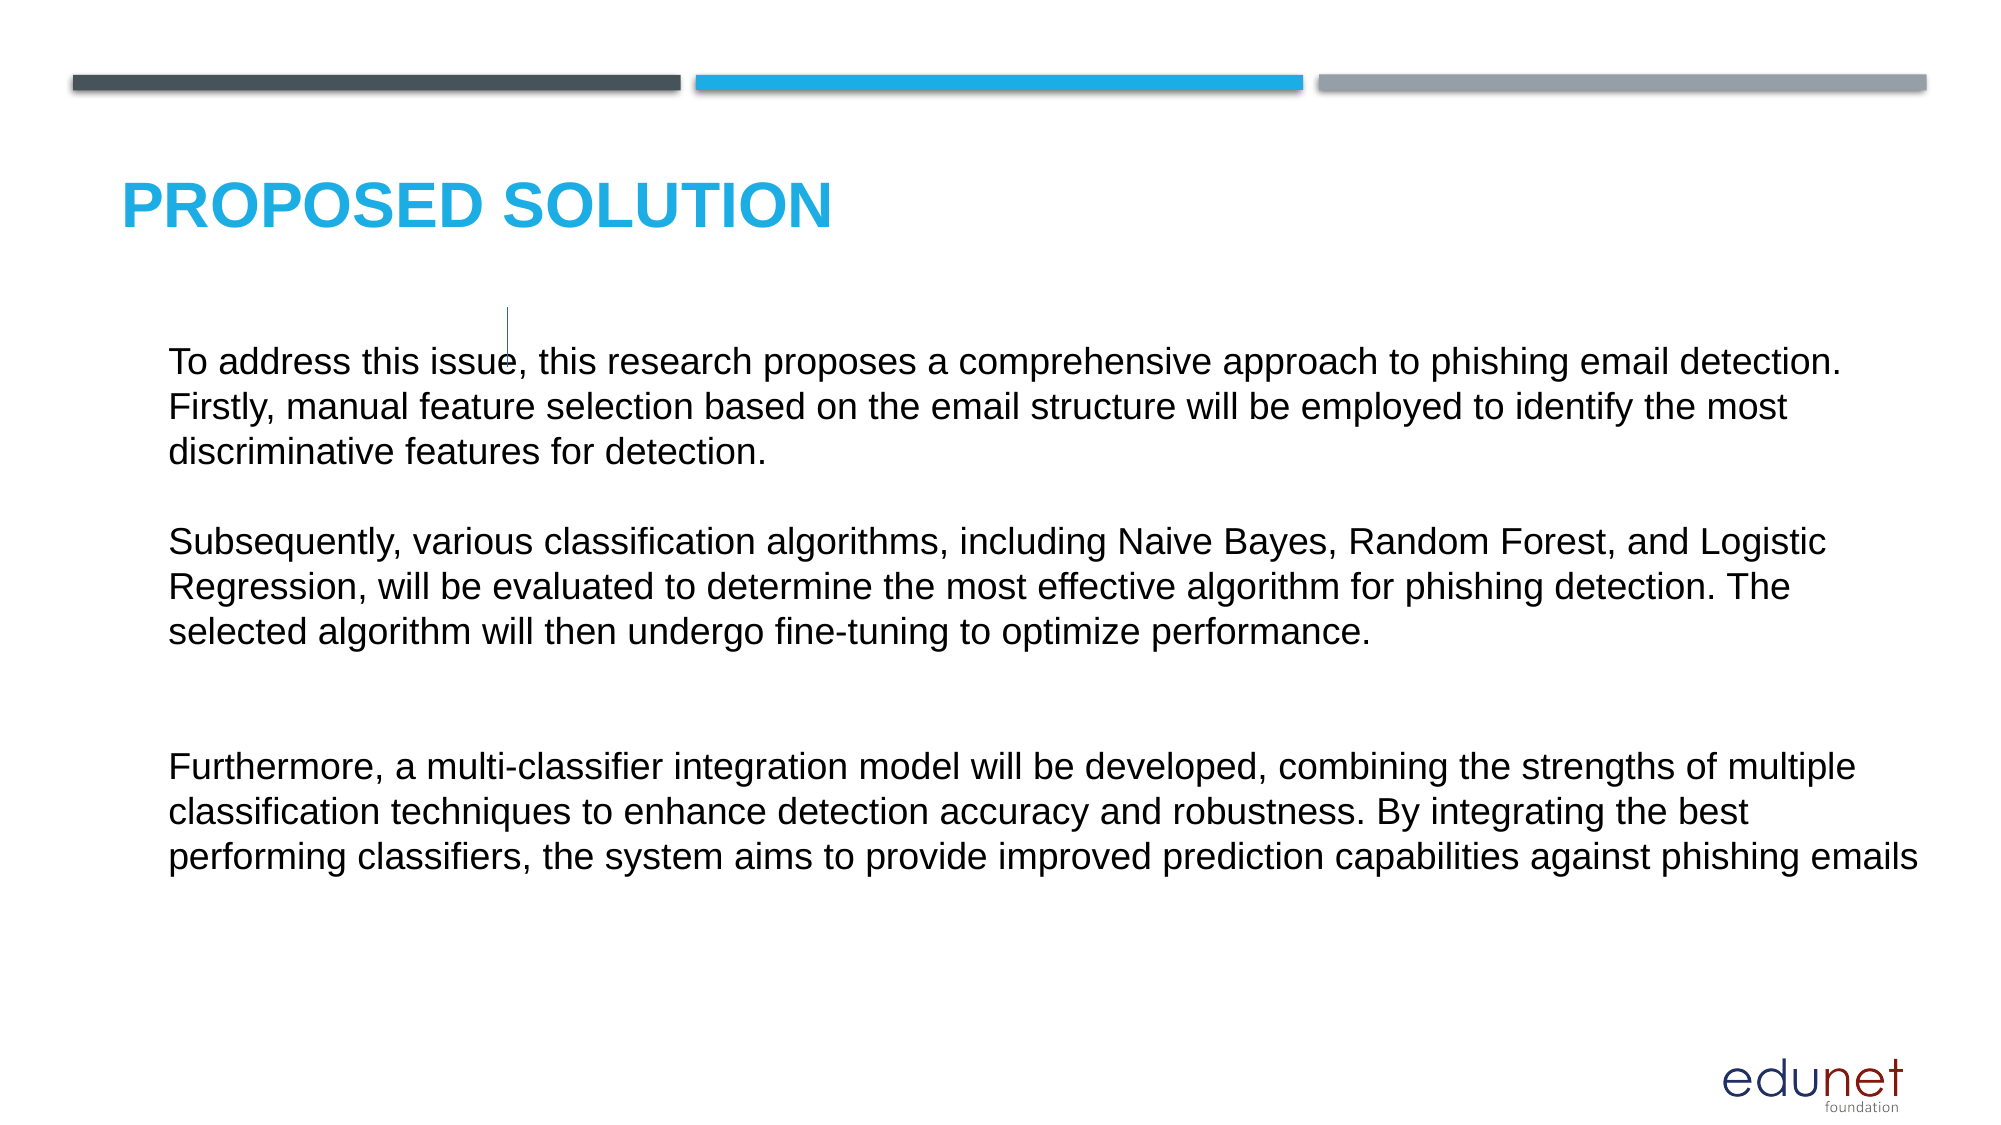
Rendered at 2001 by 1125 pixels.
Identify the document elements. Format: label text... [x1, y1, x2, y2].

text_box Proposed Solution [106, 161, 1916, 236]
text_box [72, 236, 2000, 1091]
picture [1719, 1091, 1905, 1116]
text_box To address this issue, this research proposes a comprehensive approach to phishing email detection. Firstly, manual feature selection based on the email structure will be employed to identify the most discriminative features for detection. Subsequently, various classification algorithms, including Naive Bayes, Random Forest, and Logistic Regression, will be evaluated to determine the most effective algorithm for phishing detection. The selected algorithm will then undergo fine-tuning to optimize performance. Furthermore, a multi-classifier integration model will be developed, combining the strengths of multiple classification techniques to enhance detection accuracy and robustness. By integrating the best performing classifiers, the system aims to provide improved prediction capabilities against phishing emails [153, 329, 1949, 981]
